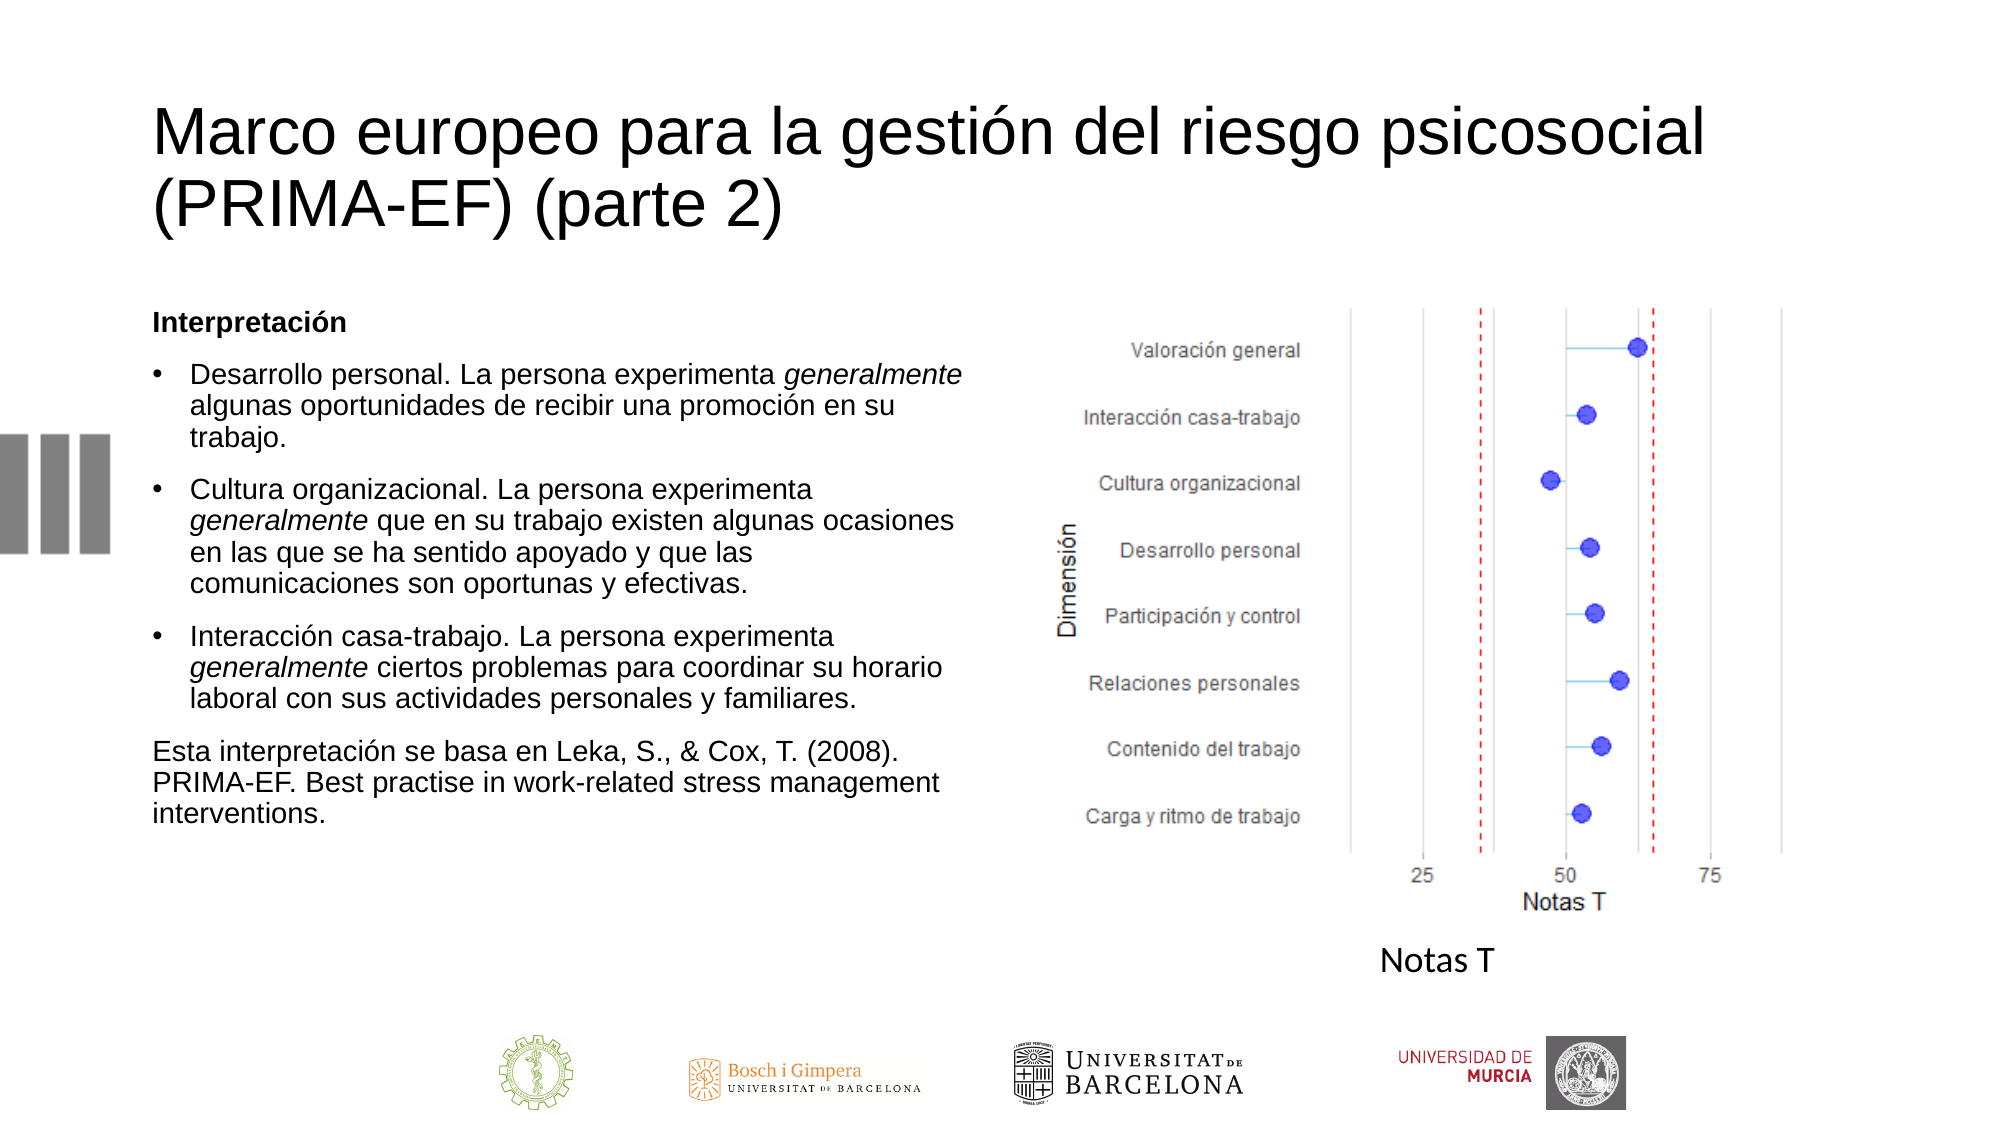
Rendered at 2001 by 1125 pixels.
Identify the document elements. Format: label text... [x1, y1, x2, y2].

text_box Notas T [1012, 927, 1863, 1011]
picture [1014, 1042, 1243, 1105]
picture [684, 1031, 926, 1125]
picture [1043, 297, 1832, 928]
picture [1331, 1036, 1627, 1110]
list Interpretación Desarrollo personal. La persona experimenta generalmente algunas oportunidades de recibir una promoción en su trabajo. Cultura organizacional. La persona experimenta generalmente que en su trabajo existen algunas ocasiones en las que se ha sentido apoyado y que las comunicaciones son oportunas y efectivas. Interacción casa-trabajo. La persona experimenta generalmente ciertos problemas para coordinar su horario laboral con sus actividades personales y familiares. Esta interpretación se basa en Leka, S., & Cox, T. (2008). PRIMA-EF. Best practise in work-related stress management interventions. [137, 299, 988, 1014]
picture [499, 1035, 573, 1110]
title Marco europeo para la gestión del riesgo psicosocial (PRIMA-EF) (parte 2) [137, 59, 1863, 278]
picture [0, 420, 123, 563]
